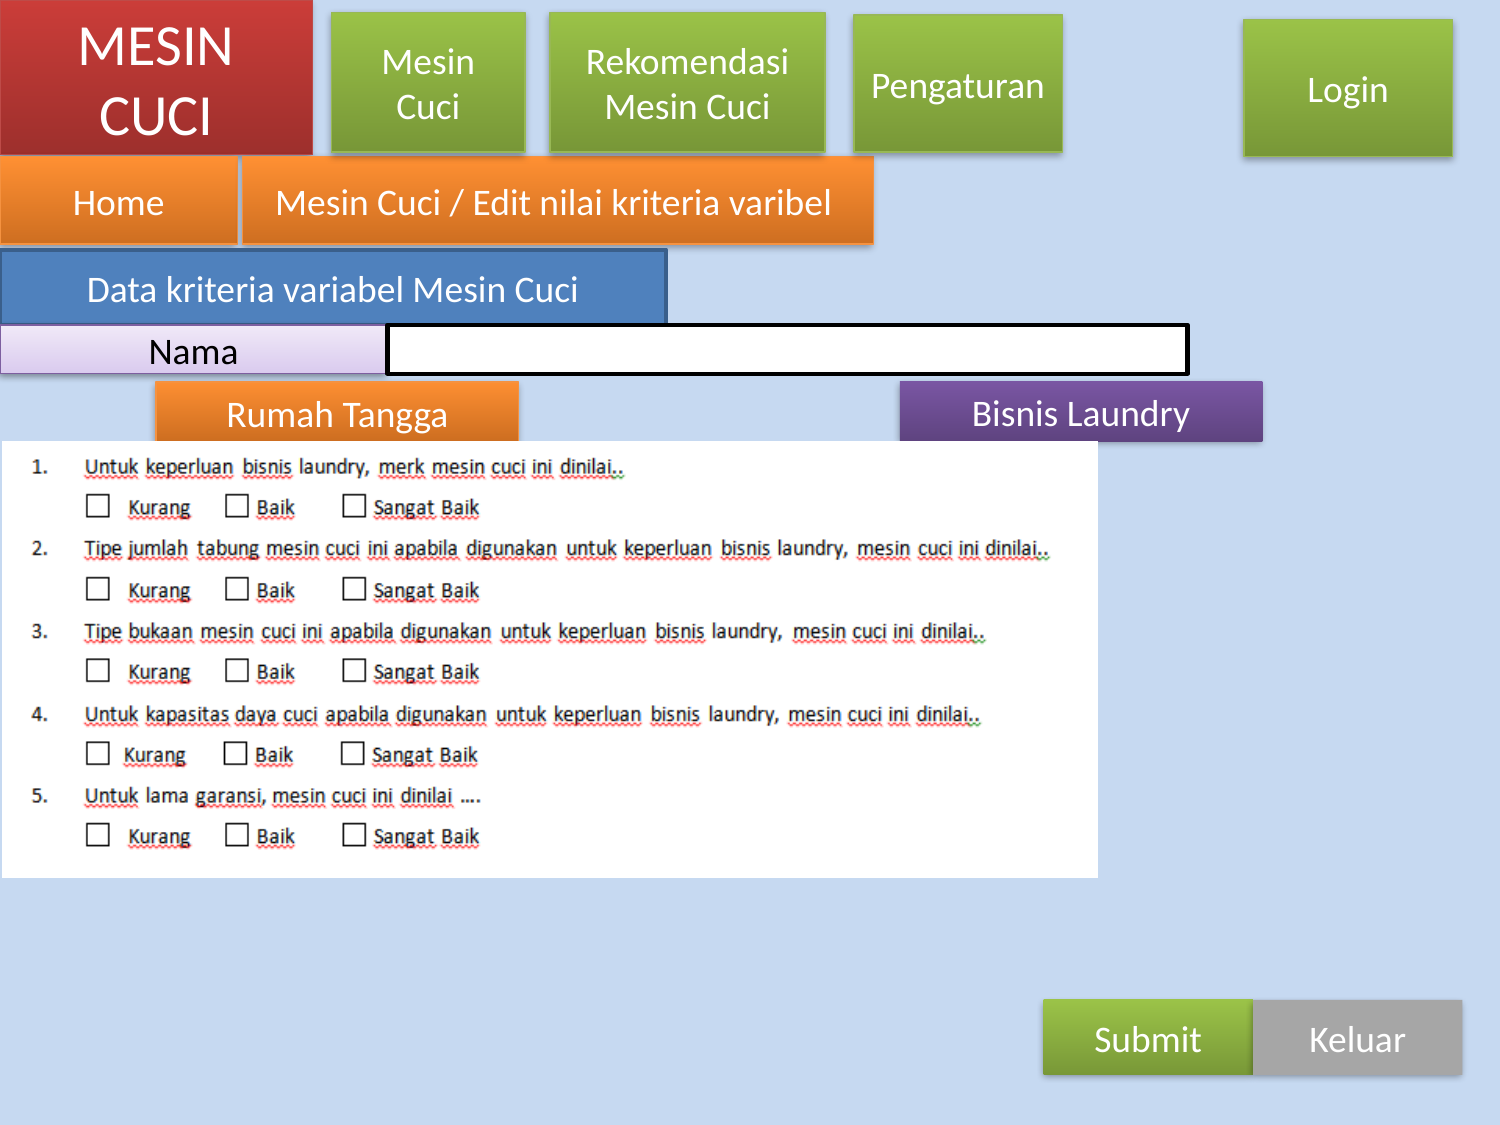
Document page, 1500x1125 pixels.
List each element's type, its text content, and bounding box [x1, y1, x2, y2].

text_box Bisnis Laundry [899, 381, 1263, 442]
text_box Keluar [1253, 999, 1463, 1075]
text_box Home [0, 156, 238, 245]
text_box MESIN CUCI [0, 0, 313, 155]
text_box Mesin Cuci [331, 12, 526, 153]
text_box Login [1243, 19, 1453, 157]
text_box Pengaturan [853, 14, 1063, 153]
text_box Rekomendasi Mesin Cuci [549, 12, 826, 153]
text_box [385, 323, 1190, 376]
text_box Data kriteria variabel Mesin Cuci [0, 248, 668, 323]
text_box Nama [0, 324, 385, 374]
picture [1, 441, 1098, 879]
text_box Mesin Cuci / Edit nilai kriteria varibel [242, 156, 874, 245]
text_box Rumah Tangga [155, 381, 519, 440]
text_box Submit [1043, 999, 1251, 1075]
